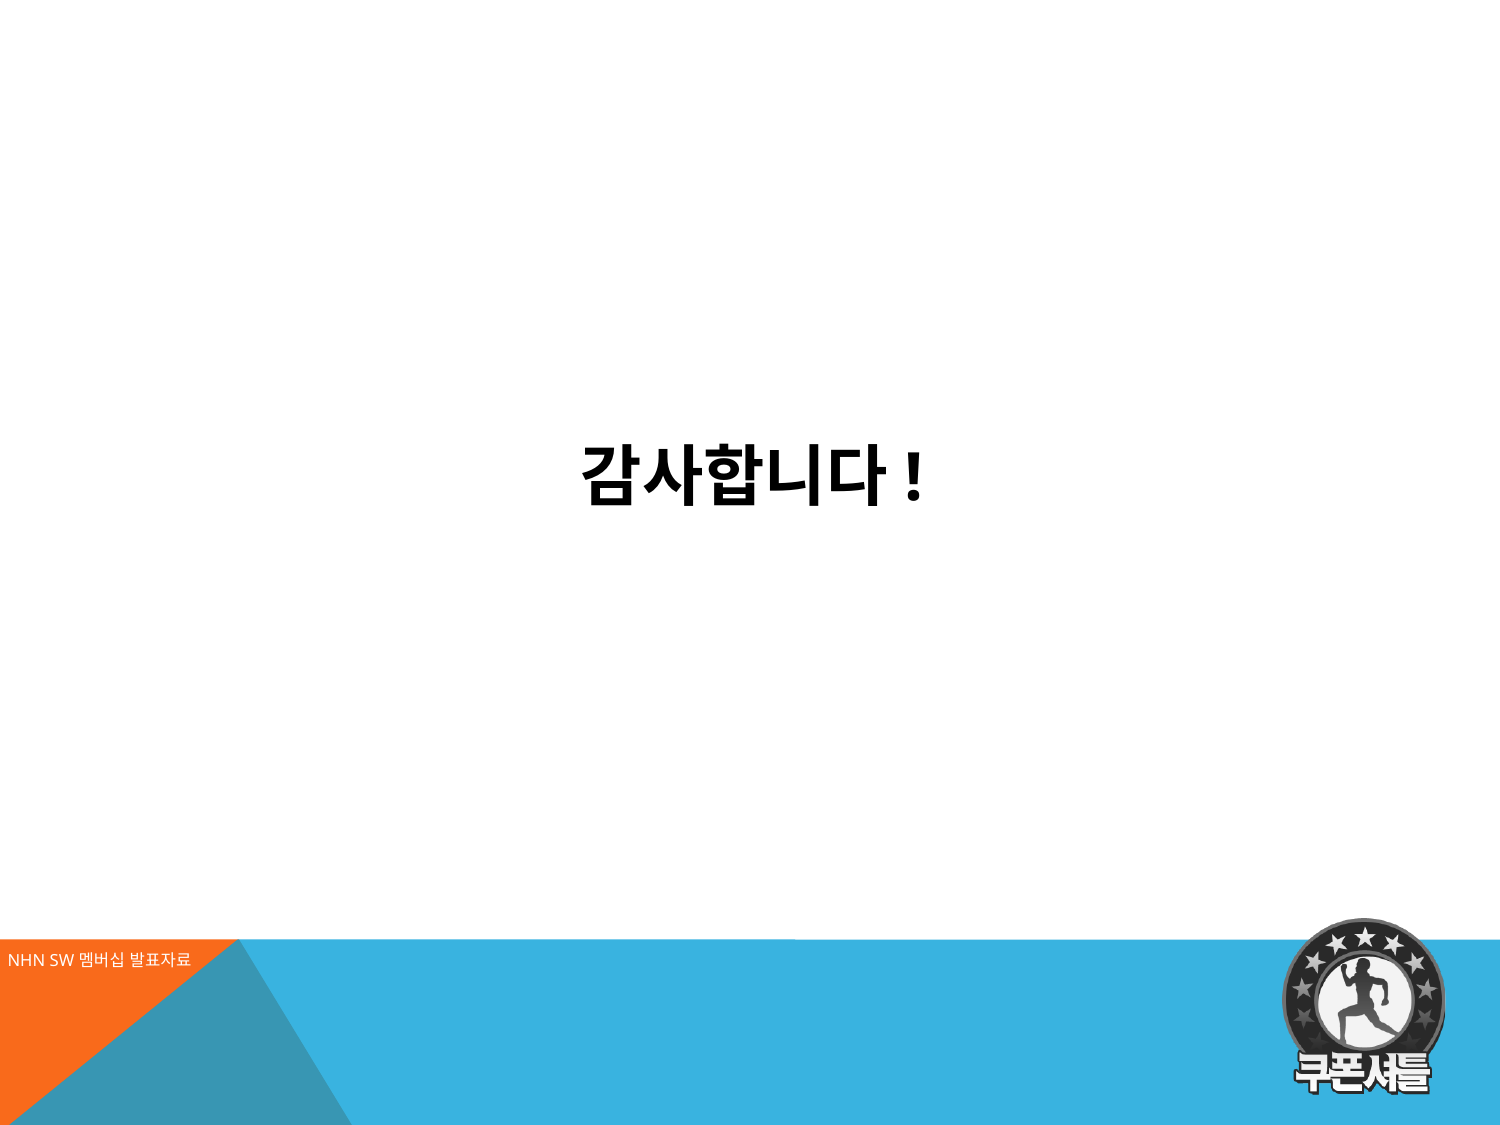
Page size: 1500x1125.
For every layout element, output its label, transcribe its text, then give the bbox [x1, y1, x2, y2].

list 감사합니다! [135, 180, 1369, 768]
